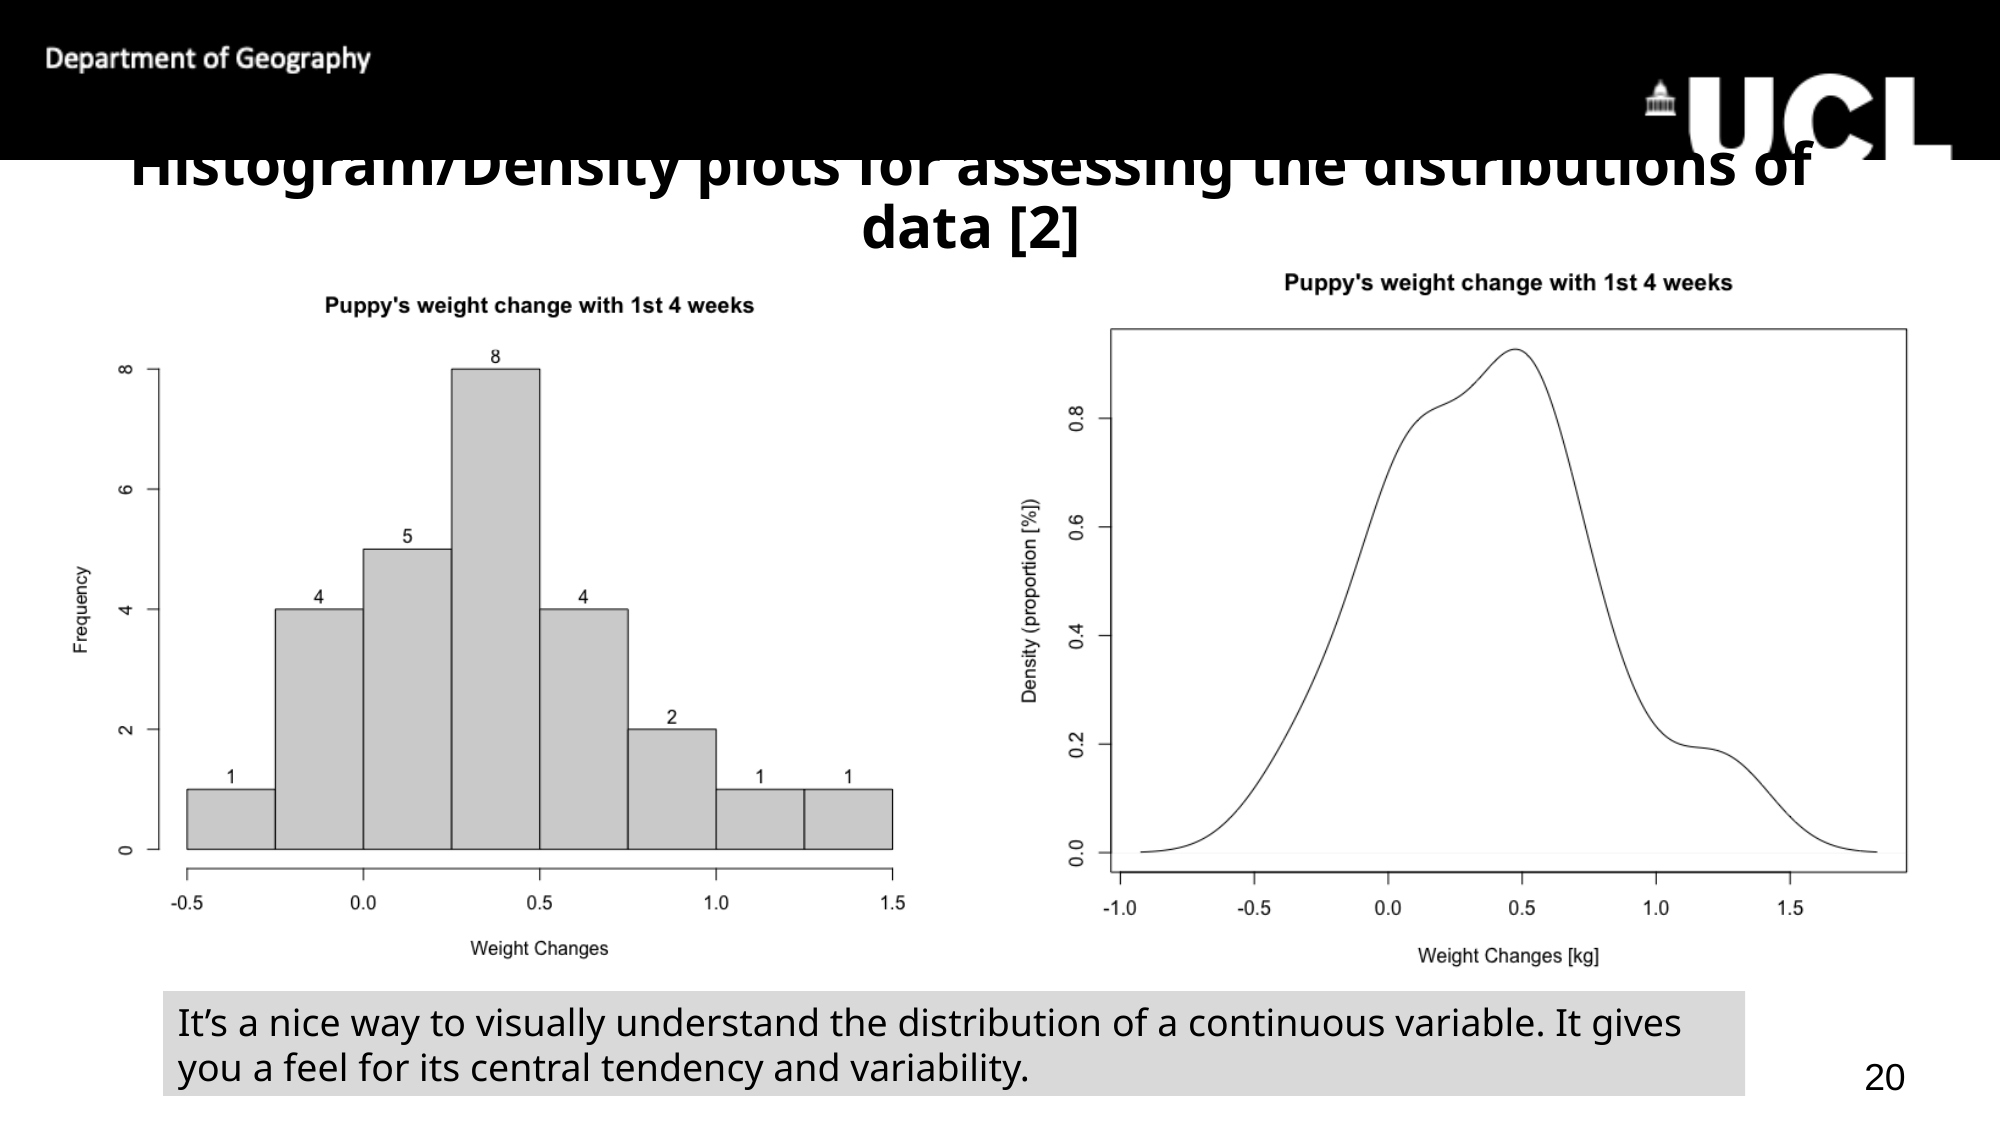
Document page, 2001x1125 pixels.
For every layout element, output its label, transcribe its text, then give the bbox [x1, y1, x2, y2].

text_box Histogram/Density plots for assessing the distributions of data [2] [108, 160, 1834, 257]
picture [0, 0, 2000, 160]
picture [1015, 233, 1956, 992]
picture [67, 258, 968, 983]
text_box 20 [1849, 1045, 1939, 1070]
text_box It’s a nice way to visually understand the distribution of a continuous variable. It gives you a feel for its central tendency and variability. [163, 991, 1746, 1096]
